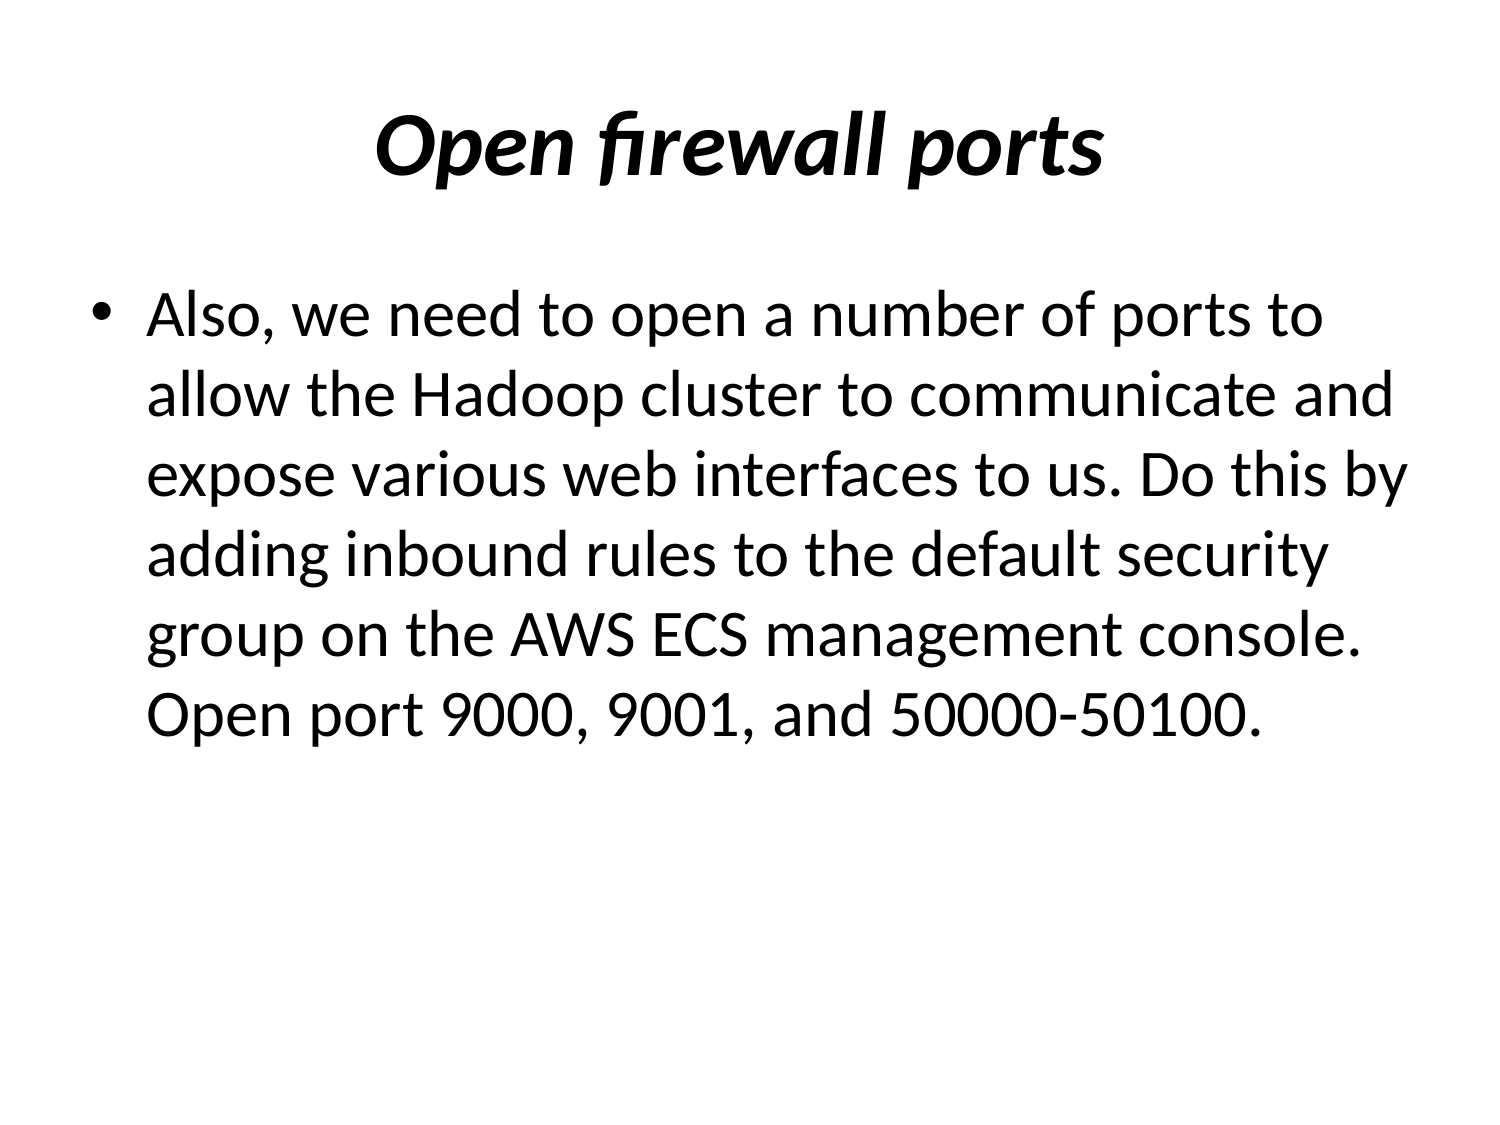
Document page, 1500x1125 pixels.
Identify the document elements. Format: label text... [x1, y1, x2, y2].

title Open firewall ports [75, 45, 1425, 233]
list Also, we need to open a number of ports to allow the Hadoop cluster to communicate and expose various web interfaces to us. Do this by adding inbound rules to the default security group on the AWS ECS management console. Open port 9000, 9001, and 50000-50100. [75, 262, 1425, 1005]
